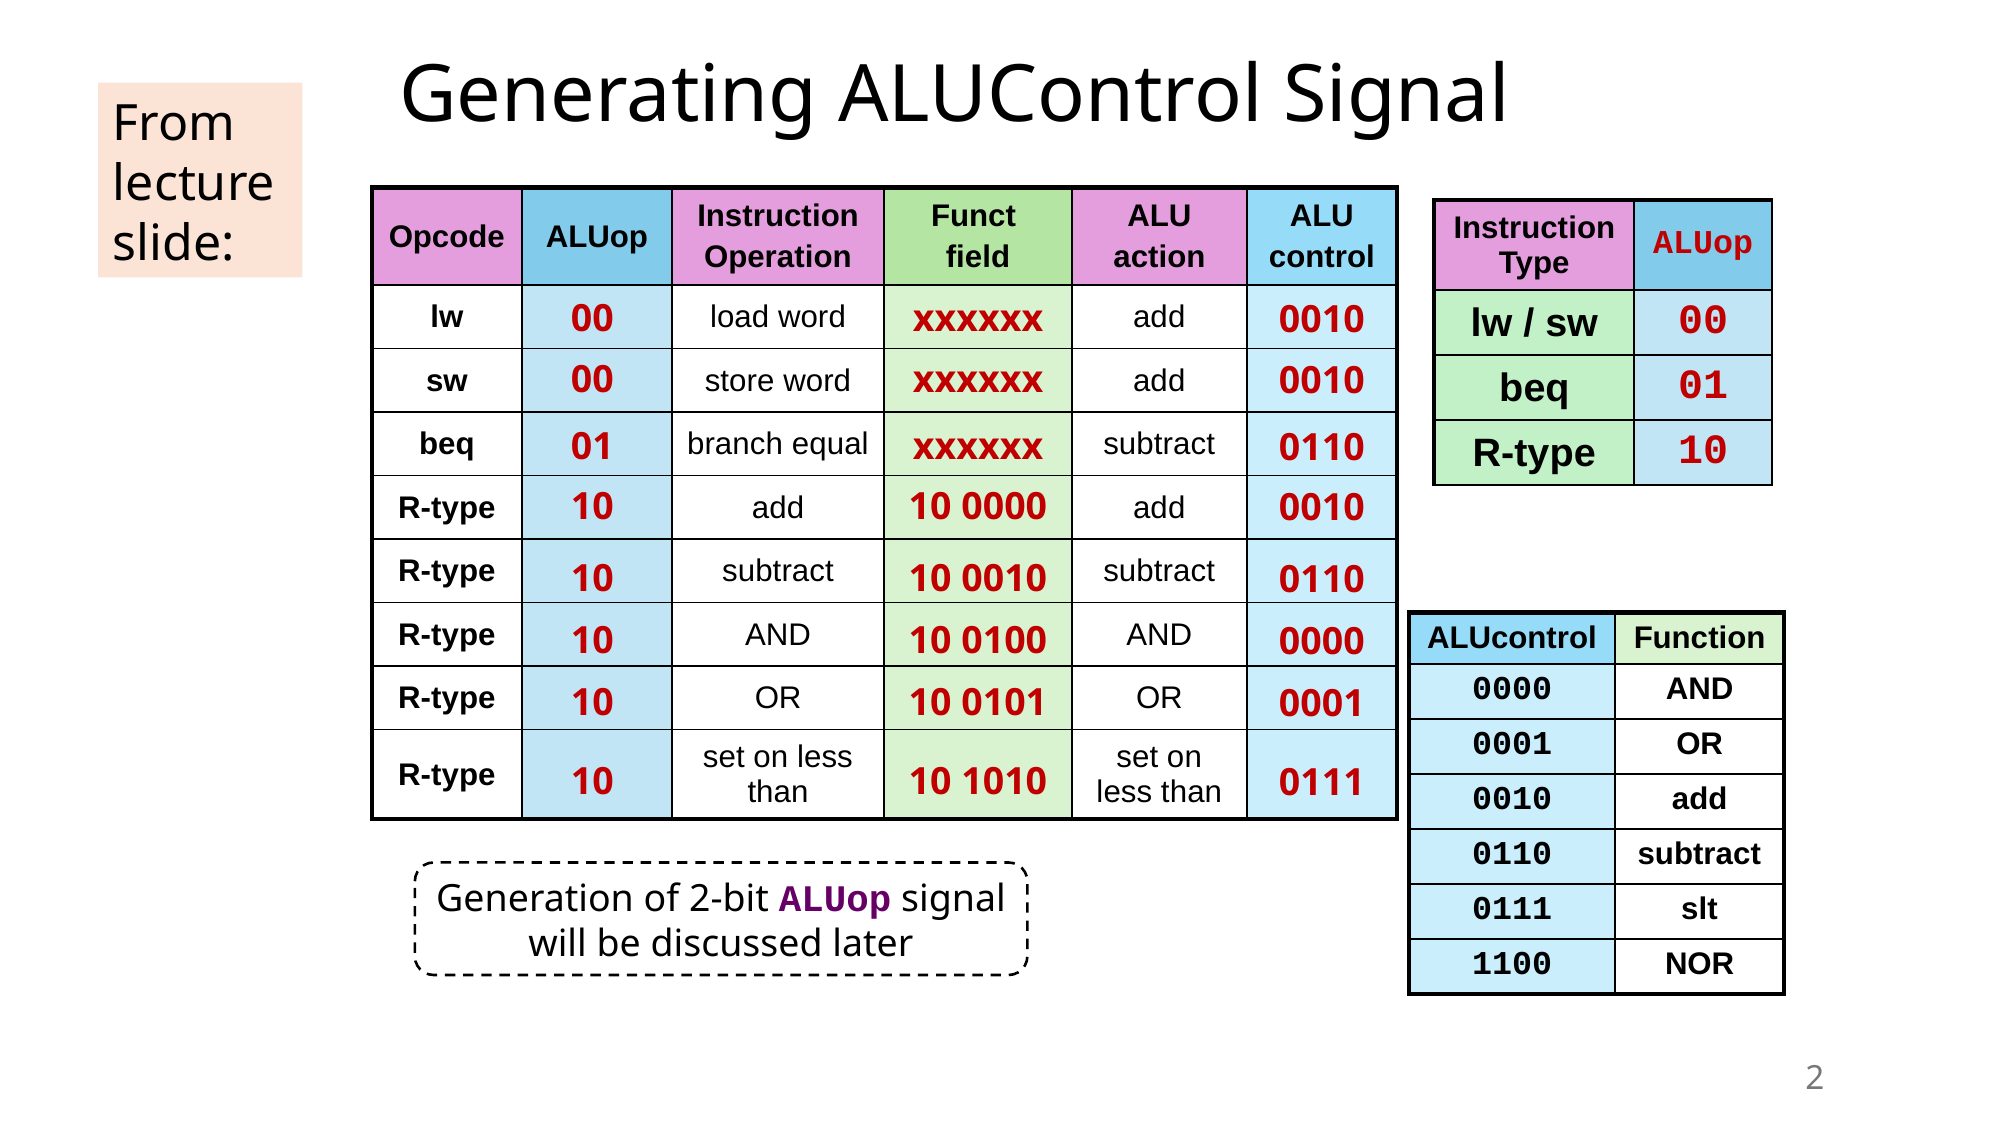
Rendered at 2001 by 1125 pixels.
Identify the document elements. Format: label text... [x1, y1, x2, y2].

table_cell lw [374, 286, 521, 348]
table_header ALU control [1248, 190, 1395, 284]
table_cell [1385, 540, 1395, 602]
table_cell add [1073, 286, 1246, 348]
table_cell R-type [374, 540, 521, 602]
table_cell OR [1073, 667, 1246, 729]
table_header Funct field [885, 190, 1071, 284]
table_cell 1100 [1411, 940, 1614, 992]
table_header ALUcontrol [1411, 615, 1614, 663]
table_cell [1385, 413, 1395, 475]
table_cell slt [1616, 885, 1782, 938]
table_header Instruction Operation [673, 190, 883, 284]
table_cell lw / sw [1436, 291, 1633, 354]
table_cell R-type [374, 476, 521, 538]
table_cell [523, 286, 535, 348]
table_cell 10 [1635, 421, 1771, 484]
table_cell [523, 730, 671, 817]
table_cell subtract [1616, 830, 1782, 883]
table_cell [523, 349, 535, 411]
table_cell [523, 413, 535, 475]
table_cell [1248, 730, 1395, 817]
table_cell load word [673, 286, 883, 348]
table_cell 01 [1635, 356, 1771, 419]
table_cell OR [1616, 720, 1782, 773]
table_cell [649, 349, 671, 411]
table_cell [523, 603, 535, 665]
table_cell [649, 603, 671, 665]
table_cell beq [374, 413, 521, 475]
table_cell subtract [1073, 540, 1246, 602]
table_cell AND [1073, 603, 1246, 665]
table_cell [885, 812, 1071, 817]
table_cell 0111 [1411, 885, 1614, 938]
table_cell [1248, 413, 1258, 475]
table_header Function [1616, 615, 1782, 663]
text_box Generating ALUControl Signal [384, 45, 1735, 200]
table_cell [1385, 667, 1395, 729]
table_cell 0001 [1411, 720, 1614, 773]
table_header Opcode [374, 190, 521, 284]
table_cell 00 [1635, 291, 1771, 354]
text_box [535, 285, 649, 812]
table_header ALUop [523, 190, 671, 284]
table_cell [1248, 667, 1258, 729]
table_cell [1248, 540, 1258, 602]
table_cell 0000 [1411, 665, 1614, 718]
table_cell [1385, 286, 1395, 348]
table_cell [649, 540, 671, 602]
table_cell subtract [1073, 413, 1246, 475]
table_cell [1248, 603, 1258, 665]
table_cell R-type [1436, 421, 1633, 484]
table_cell NOR [1616, 940, 1782, 992]
table_cell [523, 476, 535, 538]
table_cell AND [1616, 665, 1782, 718]
table_cell R-type [374, 730, 521, 817]
table_cell [1385, 476, 1395, 538]
table_cell add [673, 476, 883, 538]
table_cell [649, 667, 671, 729]
table_cell [1385, 349, 1395, 411]
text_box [883, 285, 1073, 812]
table_cell beq [1436, 356, 1633, 419]
table_cell [523, 667, 535, 729]
table_cell AND [673, 603, 883, 665]
table_cell [649, 286, 671, 348]
table_cell [649, 413, 671, 475]
table_cell OR [673, 667, 883, 729]
table_cell [1248, 349, 1258, 411]
table_cell set on less than [1073, 730, 1246, 817]
table_cell subtract [673, 540, 883, 602]
table_cell 0010 [1411, 775, 1614, 828]
text_box Generation of 2-bit ALUop signal will be discussed later [413, 860, 1029, 977]
text_box From lecture slide: [98, 82, 303, 278]
table_cell [1248, 286, 1258, 348]
table_header ALU action [1073, 190, 1246, 284]
slide_number 2 [1624, 1049, 1840, 1110]
table_cell [1385, 603, 1395, 665]
table_cell [649, 476, 671, 538]
table_cell store word [673, 349, 883, 411]
table_cell [523, 540, 535, 602]
table_header Instruction Type [1436, 202, 1633, 289]
table_cell [1248, 476, 1258, 538]
table_cell sw [374, 349, 521, 411]
table_cell branch equal [673, 413, 883, 475]
table_cell add [1616, 775, 1782, 828]
table_header ALUop [1635, 202, 1771, 289]
table_cell 0110 [1411, 830, 1614, 883]
table_cell set on less than [673, 730, 883, 817]
table_cell R-type [374, 603, 521, 665]
table_cell add [1073, 349, 1246, 411]
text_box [1258, 286, 1385, 812]
table_cell add [1073, 476, 1246, 538]
table_cell R-type [374, 667, 521, 729]
